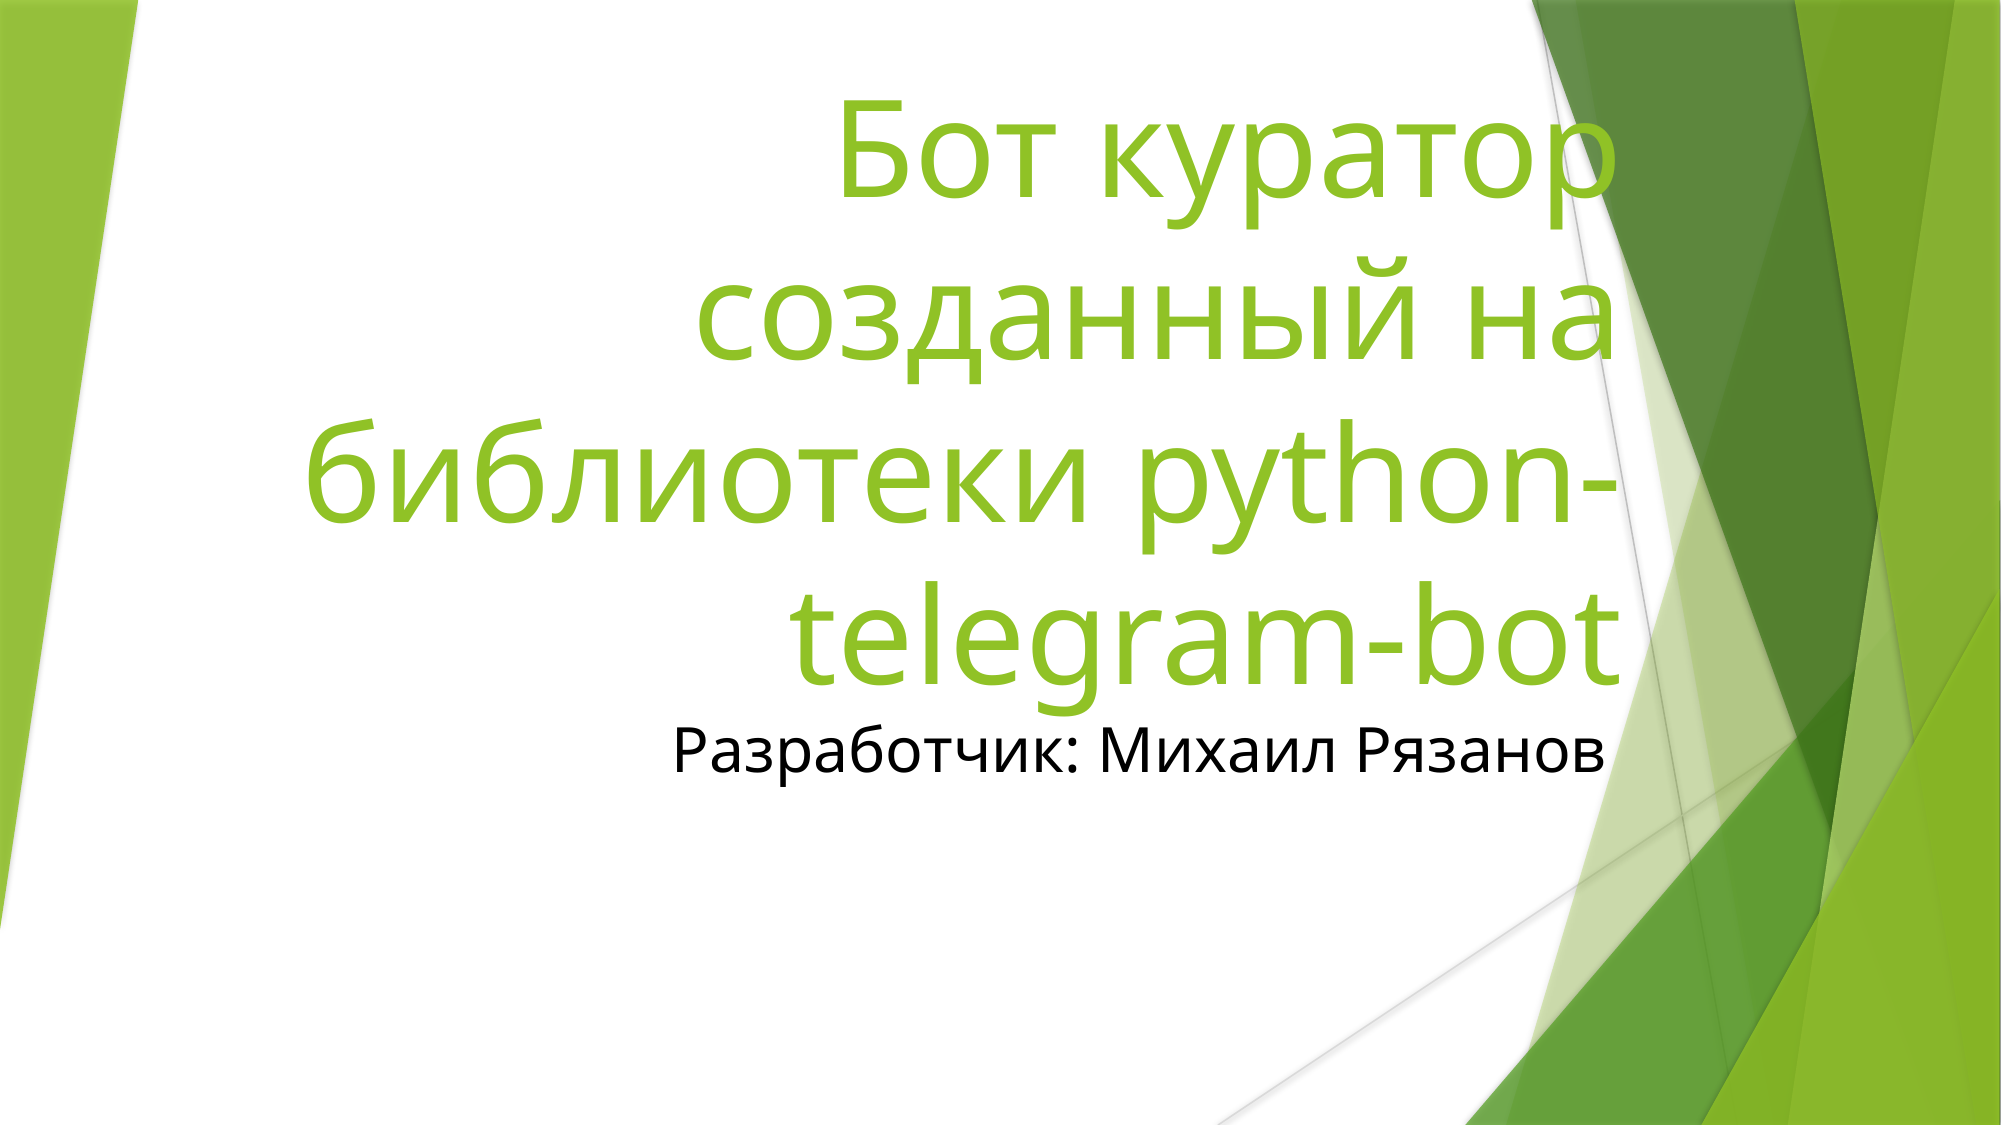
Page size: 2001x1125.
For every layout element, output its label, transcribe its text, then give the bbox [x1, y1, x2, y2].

title Бот куратор созданный на библиотеки python-telegram-bot [79, 449, 1639, 720]
subtitle Разработчик: Михаил Рязанов [348, 720, 1623, 883]
